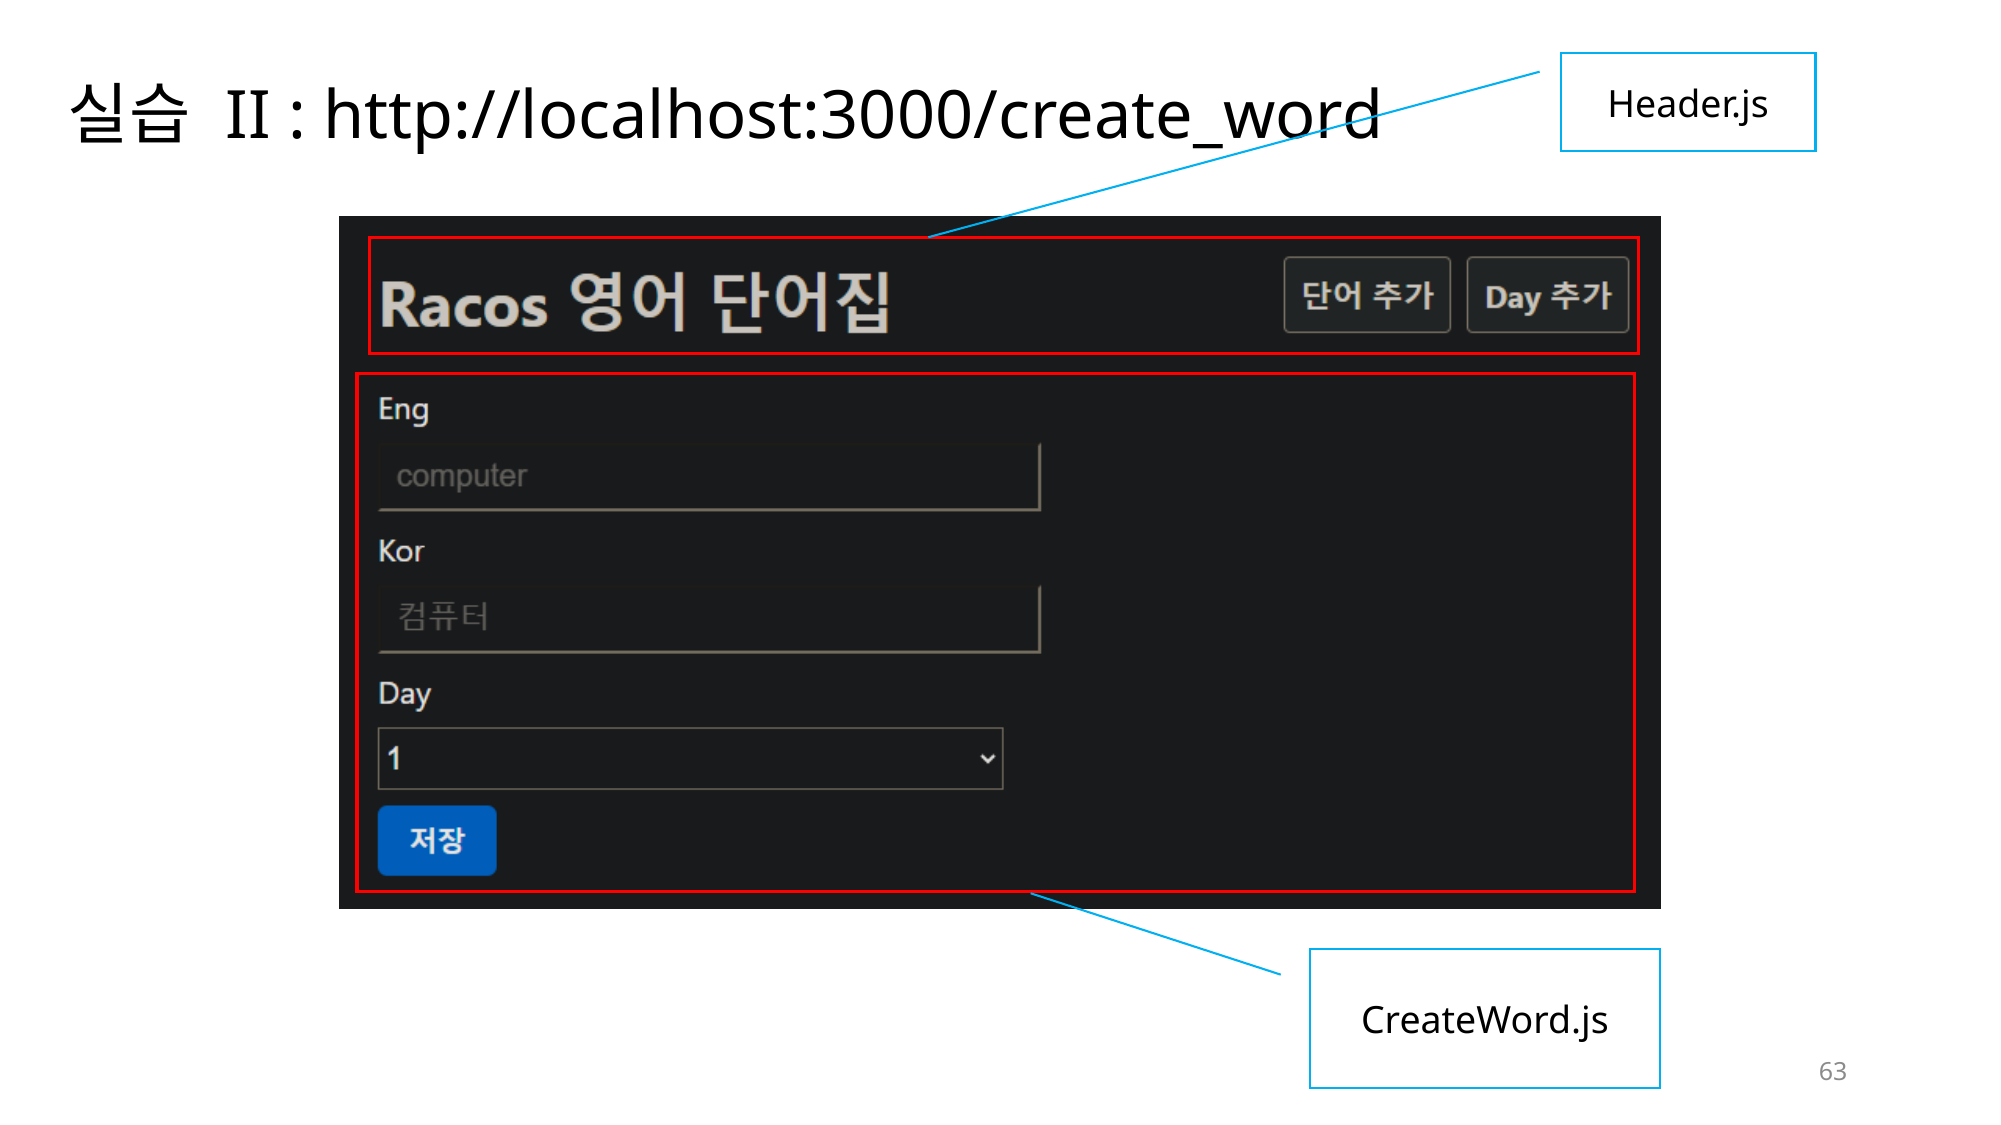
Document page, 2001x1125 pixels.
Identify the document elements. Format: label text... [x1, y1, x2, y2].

text_box Header.js [1002, 70, 1540, 216]
picture [339, 216, 1661, 909]
title 실습 II : http://localhost:3000/create_word [52, 59, 1952, 175]
text_box CreateWord.js [1309, 948, 1661, 1089]
slide_number 63 [1412, 1042, 1863, 1103]
text_box Header.js [1560, 52, 1817, 152]
text_box CreateWord.js [1075, 909, 1282, 976]
